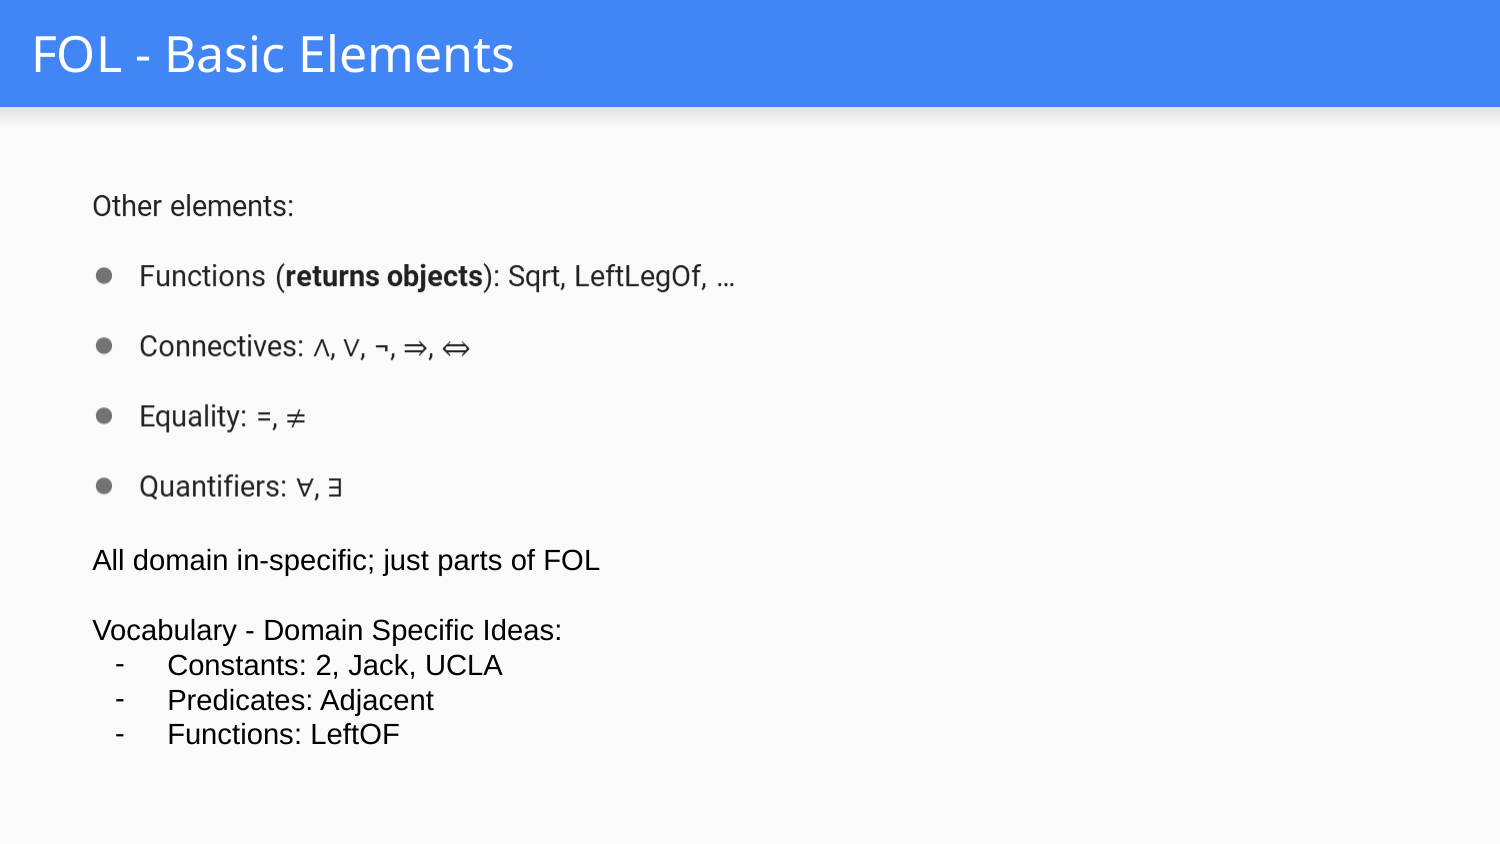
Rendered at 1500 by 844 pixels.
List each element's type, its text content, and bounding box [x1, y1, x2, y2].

text_box All domain in-specific; just parts of FOL Vocabulary - Domain Specific Ideas: Constants: 2, Jack, UCLA Predicates: Adjacent Functions: LeftOF [77, 148, 1464, 844]
title FOL - Basic Elements [16, 2, 1464, 102]
